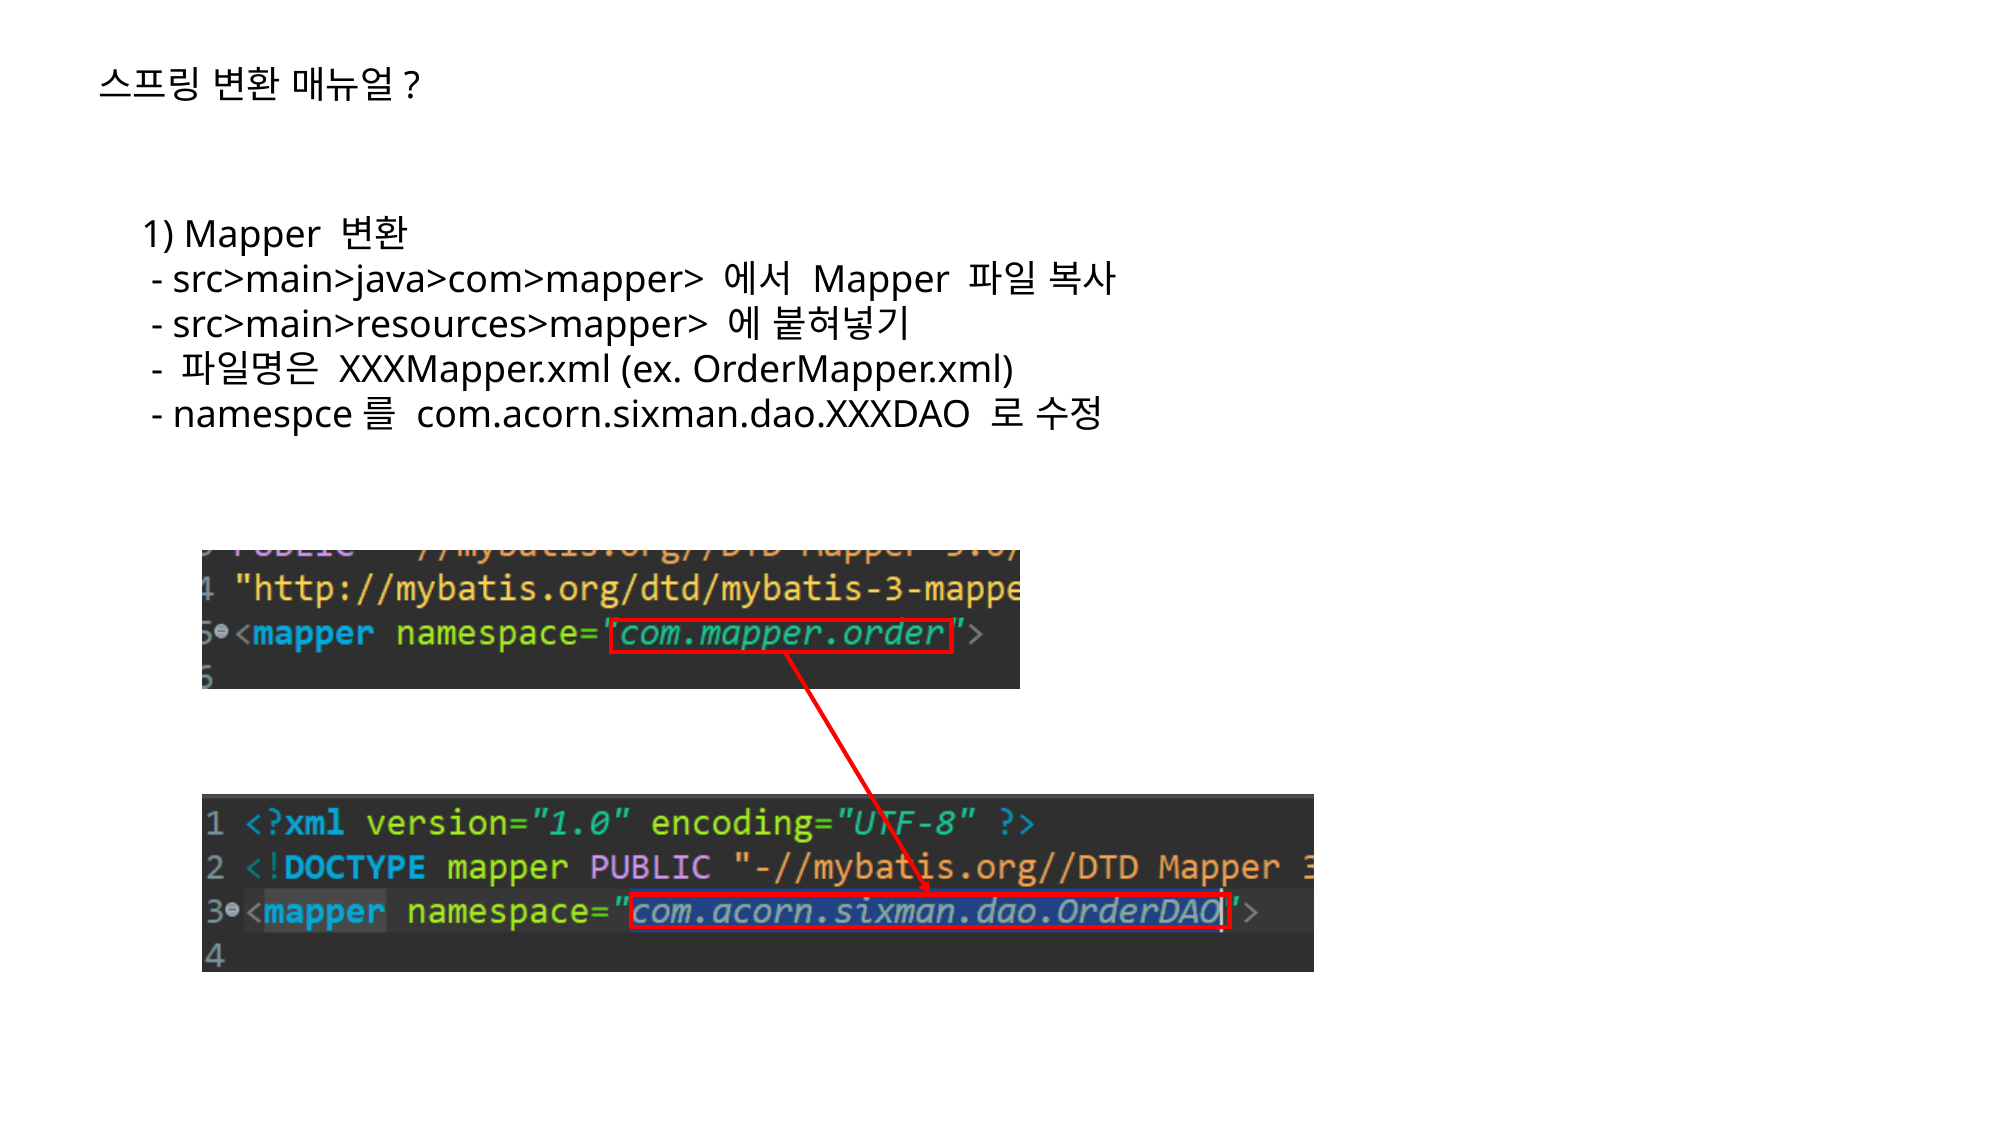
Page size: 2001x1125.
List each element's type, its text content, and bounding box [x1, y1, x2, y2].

text_box 스프링 변환 매뉴얼? [83, 54, 436, 114]
picture [202, 794, 1314, 972]
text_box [784, 652, 931, 895]
picture [202, 550, 1020, 689]
text_box 1) Mapper 변환 - src>main>java>com>mapper> 에서 Mapper 파일 복사 - src>main>resources>mapper> 에 붙혀넣기 - 파일명은 XXXMapper.xml (ex. OrderMapper.xml) - namespce를 com.acorn.sixman.dao.XXXDAO 로 수정 [126, 202, 1133, 442]
